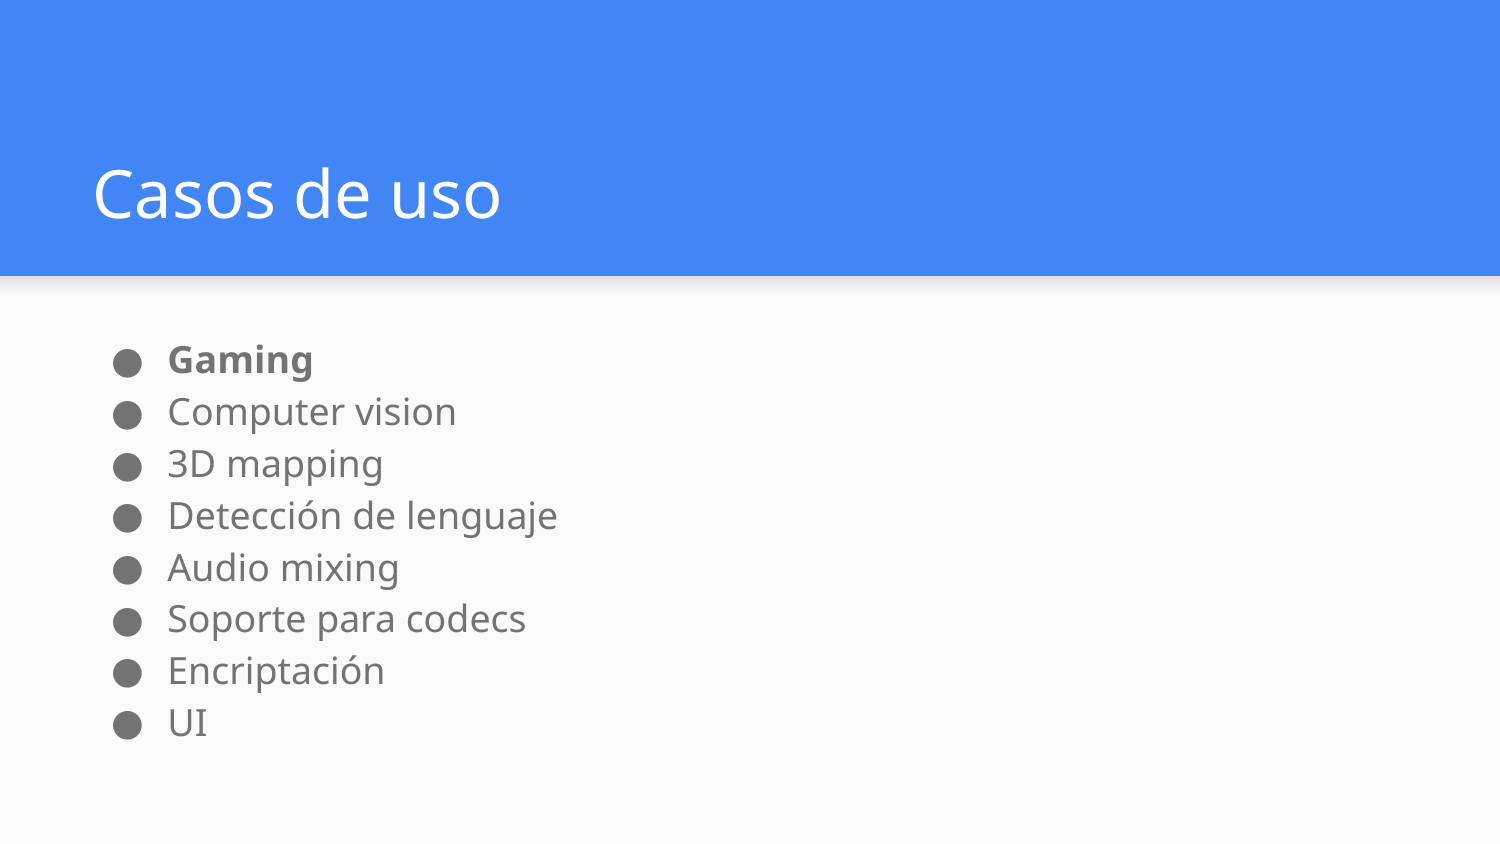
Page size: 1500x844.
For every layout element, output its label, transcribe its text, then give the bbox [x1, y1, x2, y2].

list Gaming Computer vision 3D mapping Detección de lenguaje Audio mixing Soporte para codecs Encriptación UI [77, 314, 1427, 760]
title Casos de uso [77, 121, 1427, 248]
